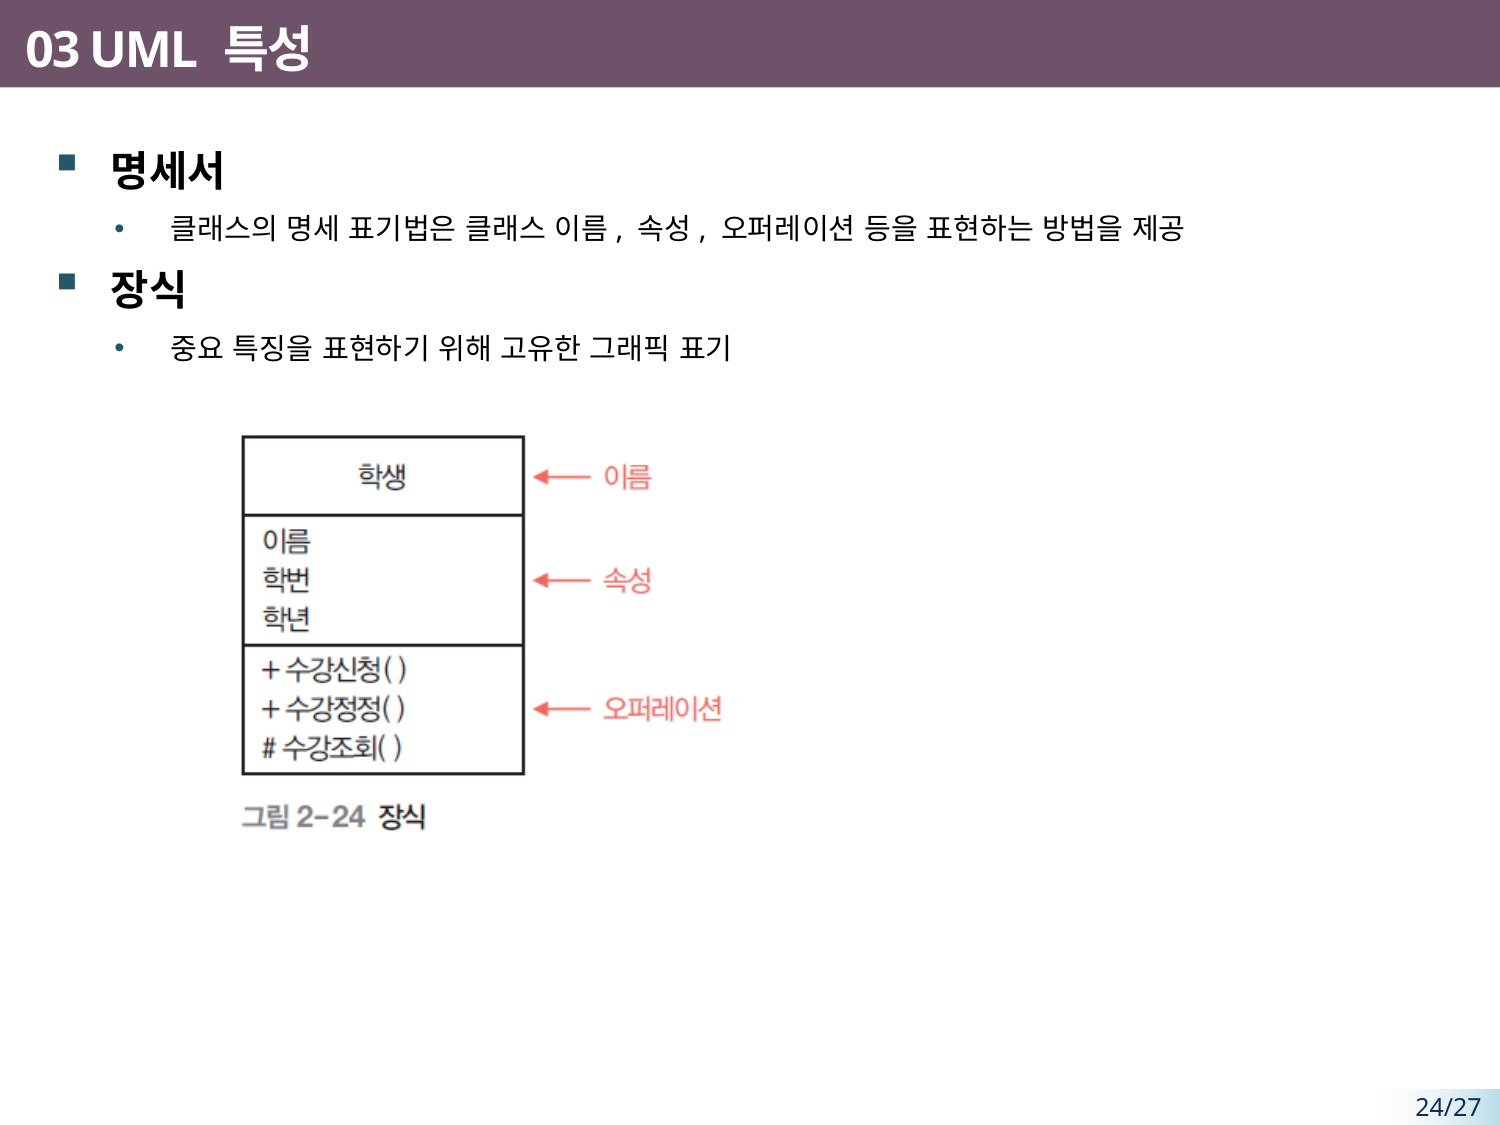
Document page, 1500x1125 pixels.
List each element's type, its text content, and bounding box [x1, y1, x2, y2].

picture [231, 420, 746, 843]
title 03 UML 특성 [10, 8, 1288, 87]
list 명세서 클래스의 명세 표기법은 클래스 이름, 속성, 오퍼레이션 등을 표현하는 방법을 제공 장식 중요 특징을 표현하기 위해 고유한 그래픽 표기 [10, 126, 1481, 1057]
